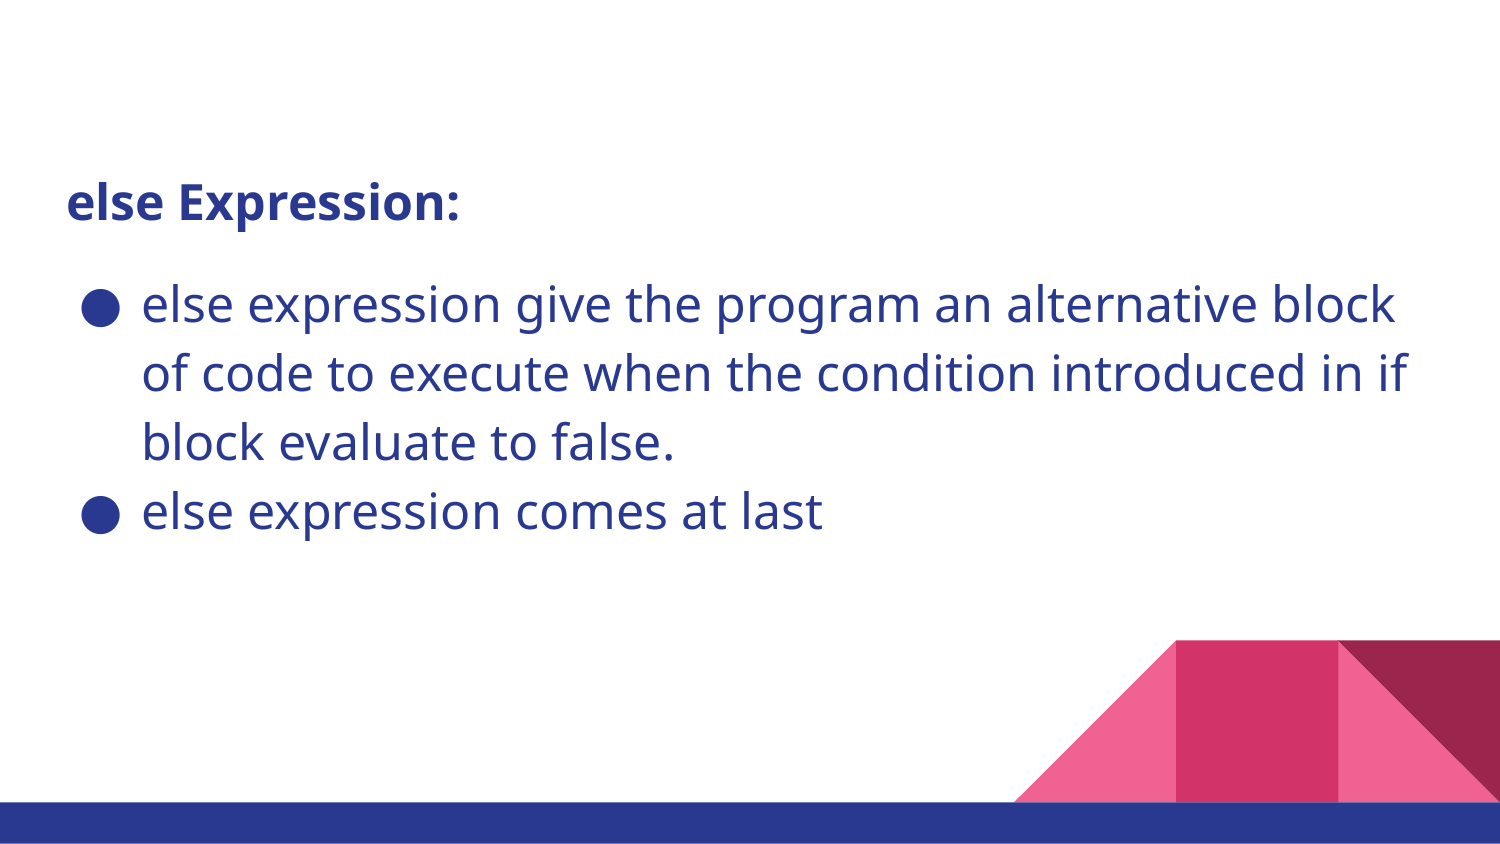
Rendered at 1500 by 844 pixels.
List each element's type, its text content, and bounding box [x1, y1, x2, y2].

list else Expression: else expression give the program an alternative block of code to execute when the condition introduced in if block evaluate to false. else expression comes at last [51, 52, 1449, 816]
